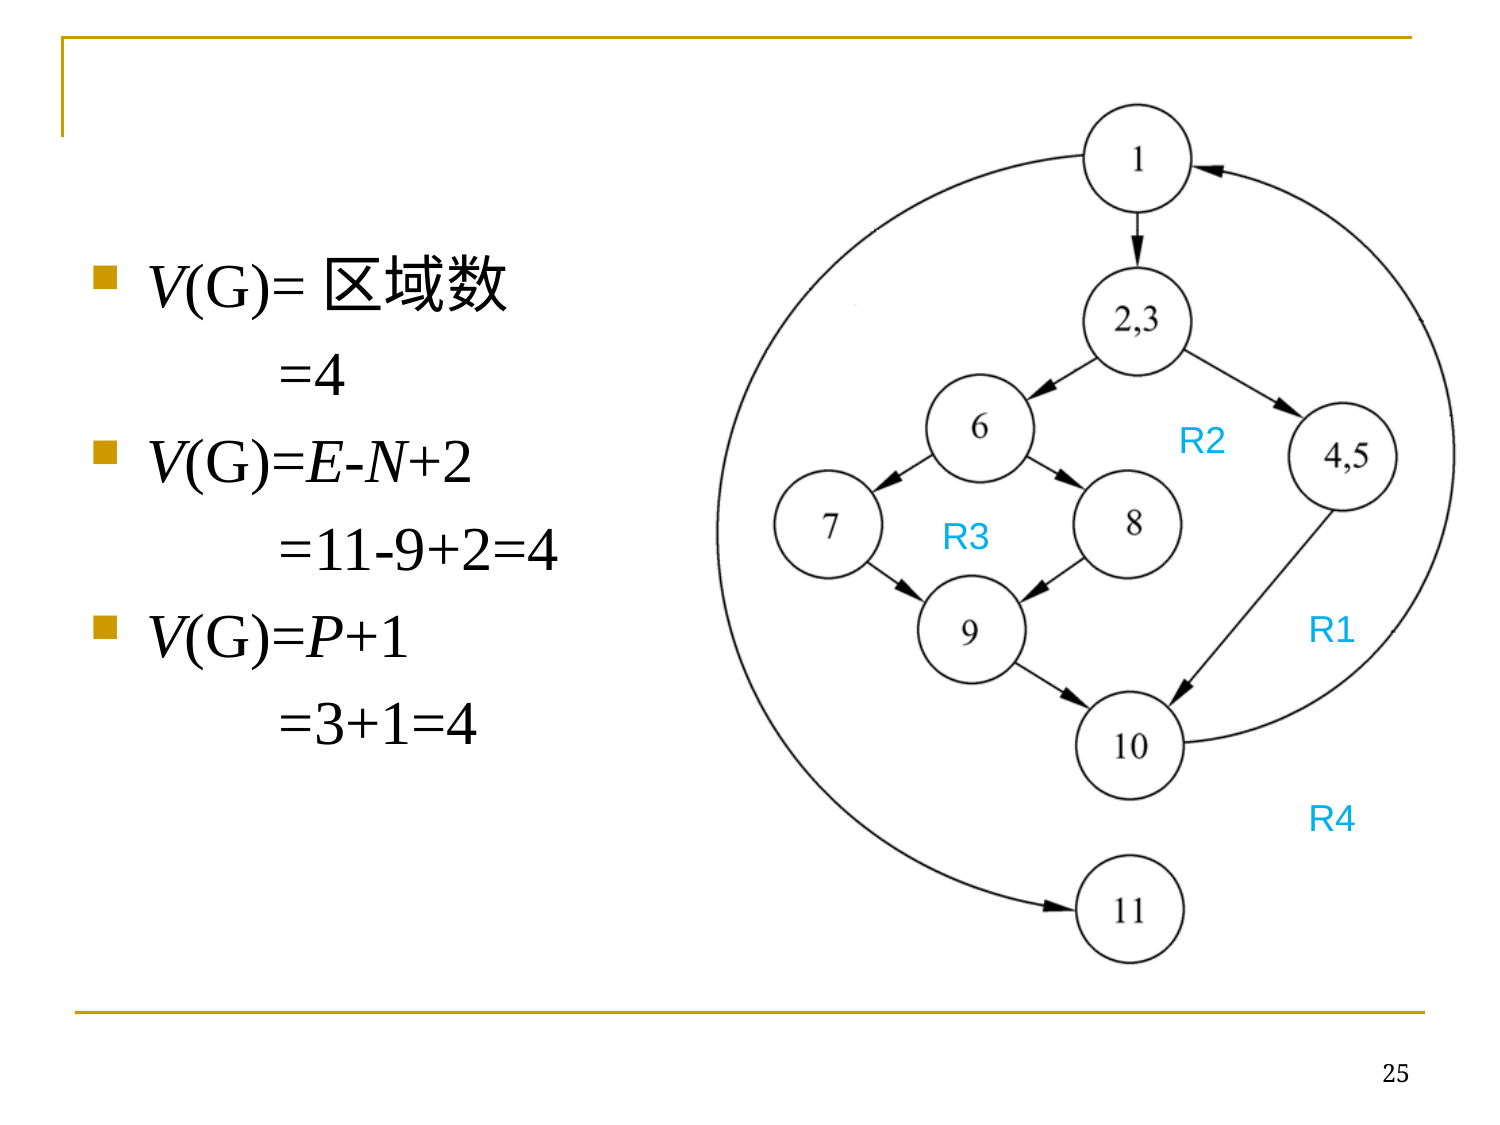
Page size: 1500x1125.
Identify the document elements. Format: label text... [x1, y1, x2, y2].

text_box 25 [1074, 1024, 1425, 1100]
list V(G)=区域数 =4 V(G)=E-N+2 =11-9+2=4 V(G)=P+1 =3+1=4 [75, 237, 702, 811]
picture [702, 92, 1483, 976]
